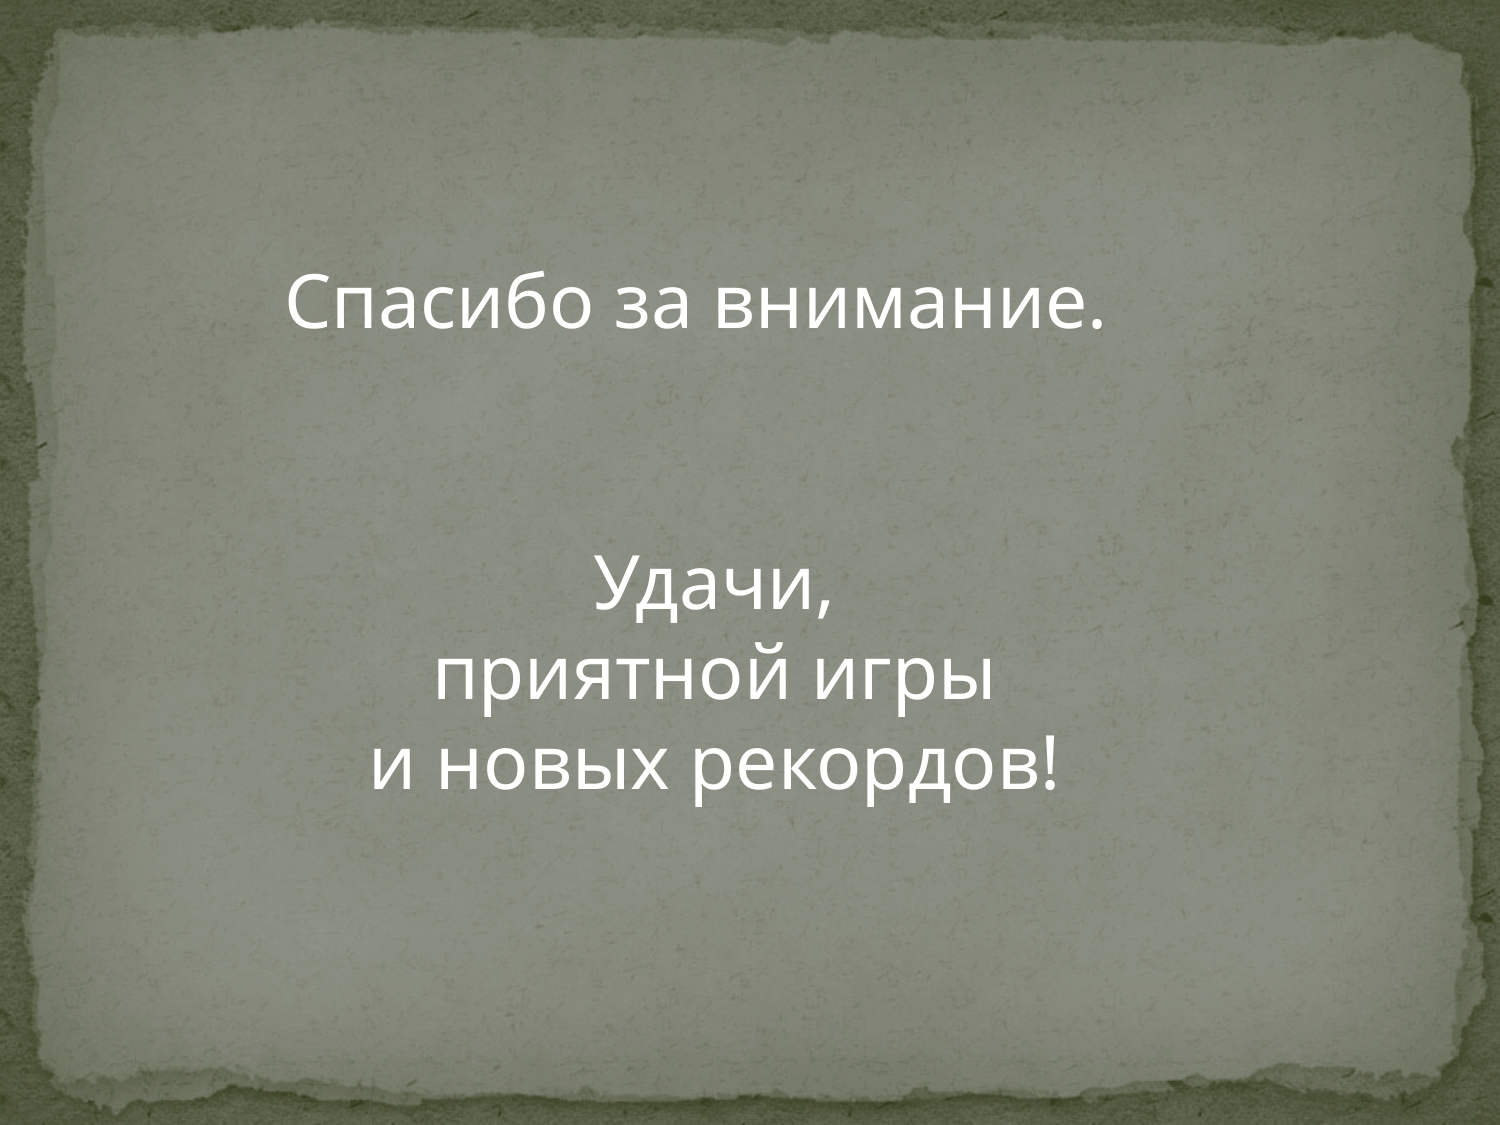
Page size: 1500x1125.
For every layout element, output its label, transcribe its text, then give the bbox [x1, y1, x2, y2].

text_box Спасибо за внимание. [269, 246, 1196, 351]
text_box Удачи, приятной игры и новых рекордов! [281, 527, 1149, 813]
